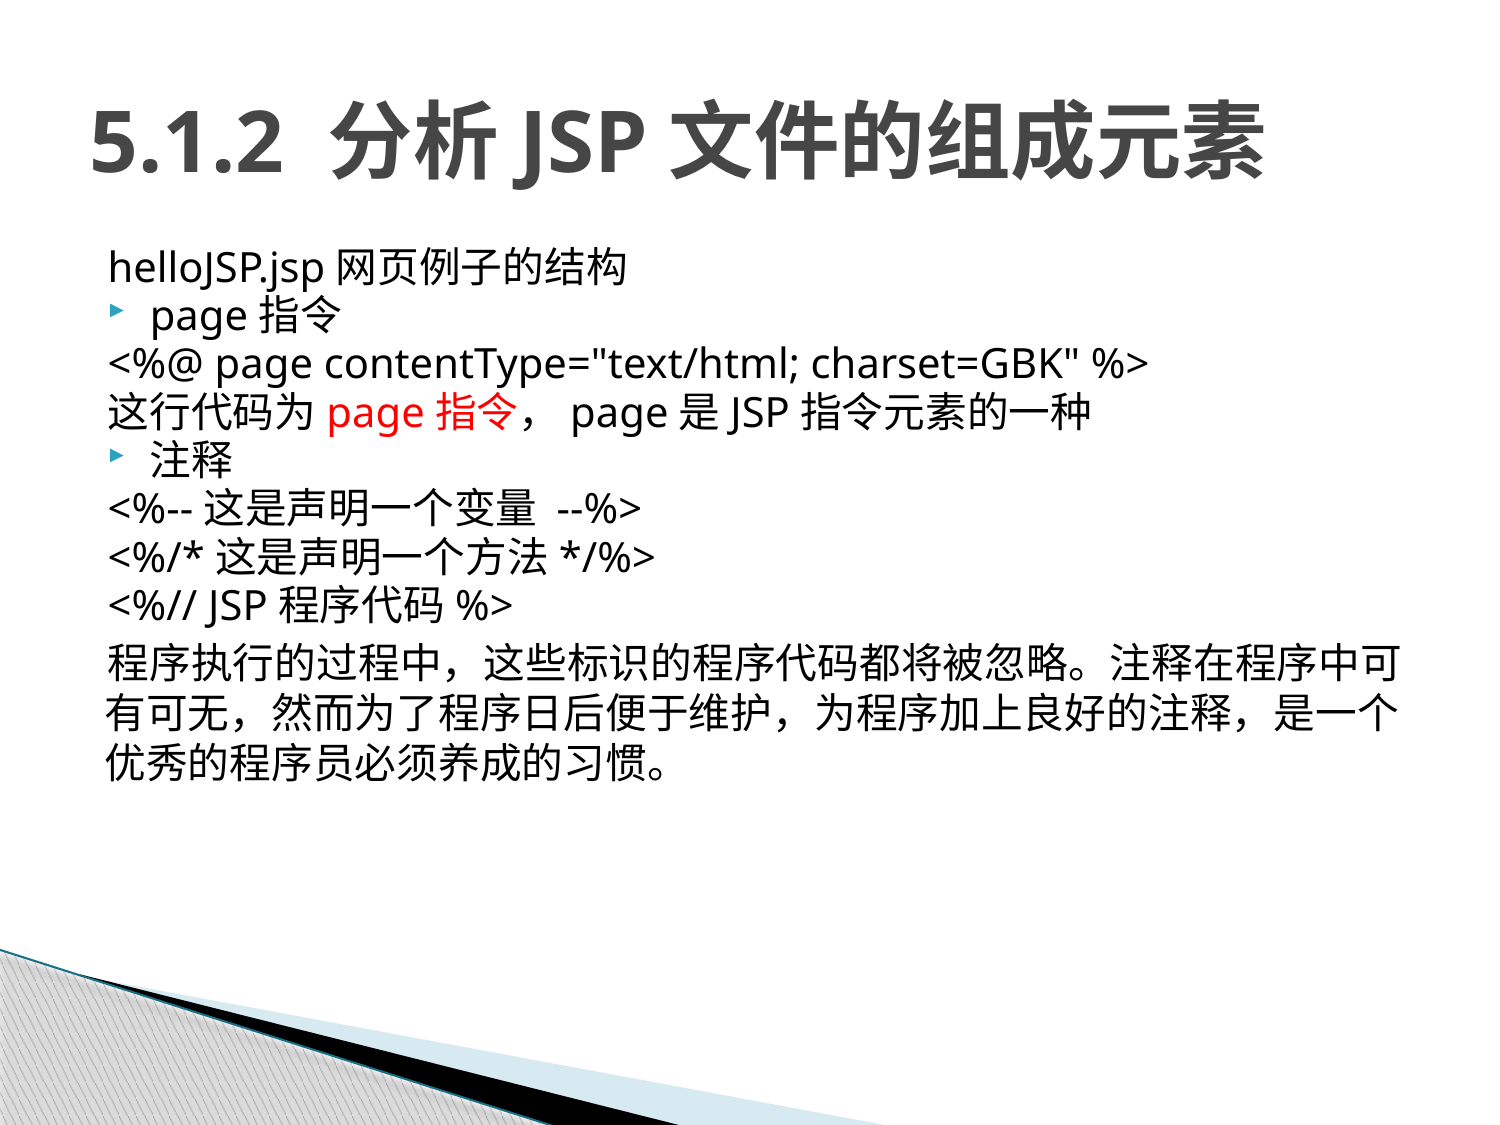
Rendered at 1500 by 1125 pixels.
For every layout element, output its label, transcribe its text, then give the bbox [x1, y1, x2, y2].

title 5.1.2 分析JSP文件的组成元素 [75, 45, 1425, 233]
list helloJSP.jsp网页例子的结构 page指令 <%@ page contentType="text/html; charset=GBK" %> 这行代码为page指令，page是JSP指令元素的一种 注释 <%--这是声明一个变量 --%> <%/*这是声明一个方法*/%> <%// JSP程序代码%> 程序执行的过程中，这些标识的程序代码都将被忽略。注释在程序中可有可无，然而为了程序日后便于维护，为程序加上良好的注释，是一个优秀的程序员必须养成的习惯。 [75, 243, 1425, 986]
